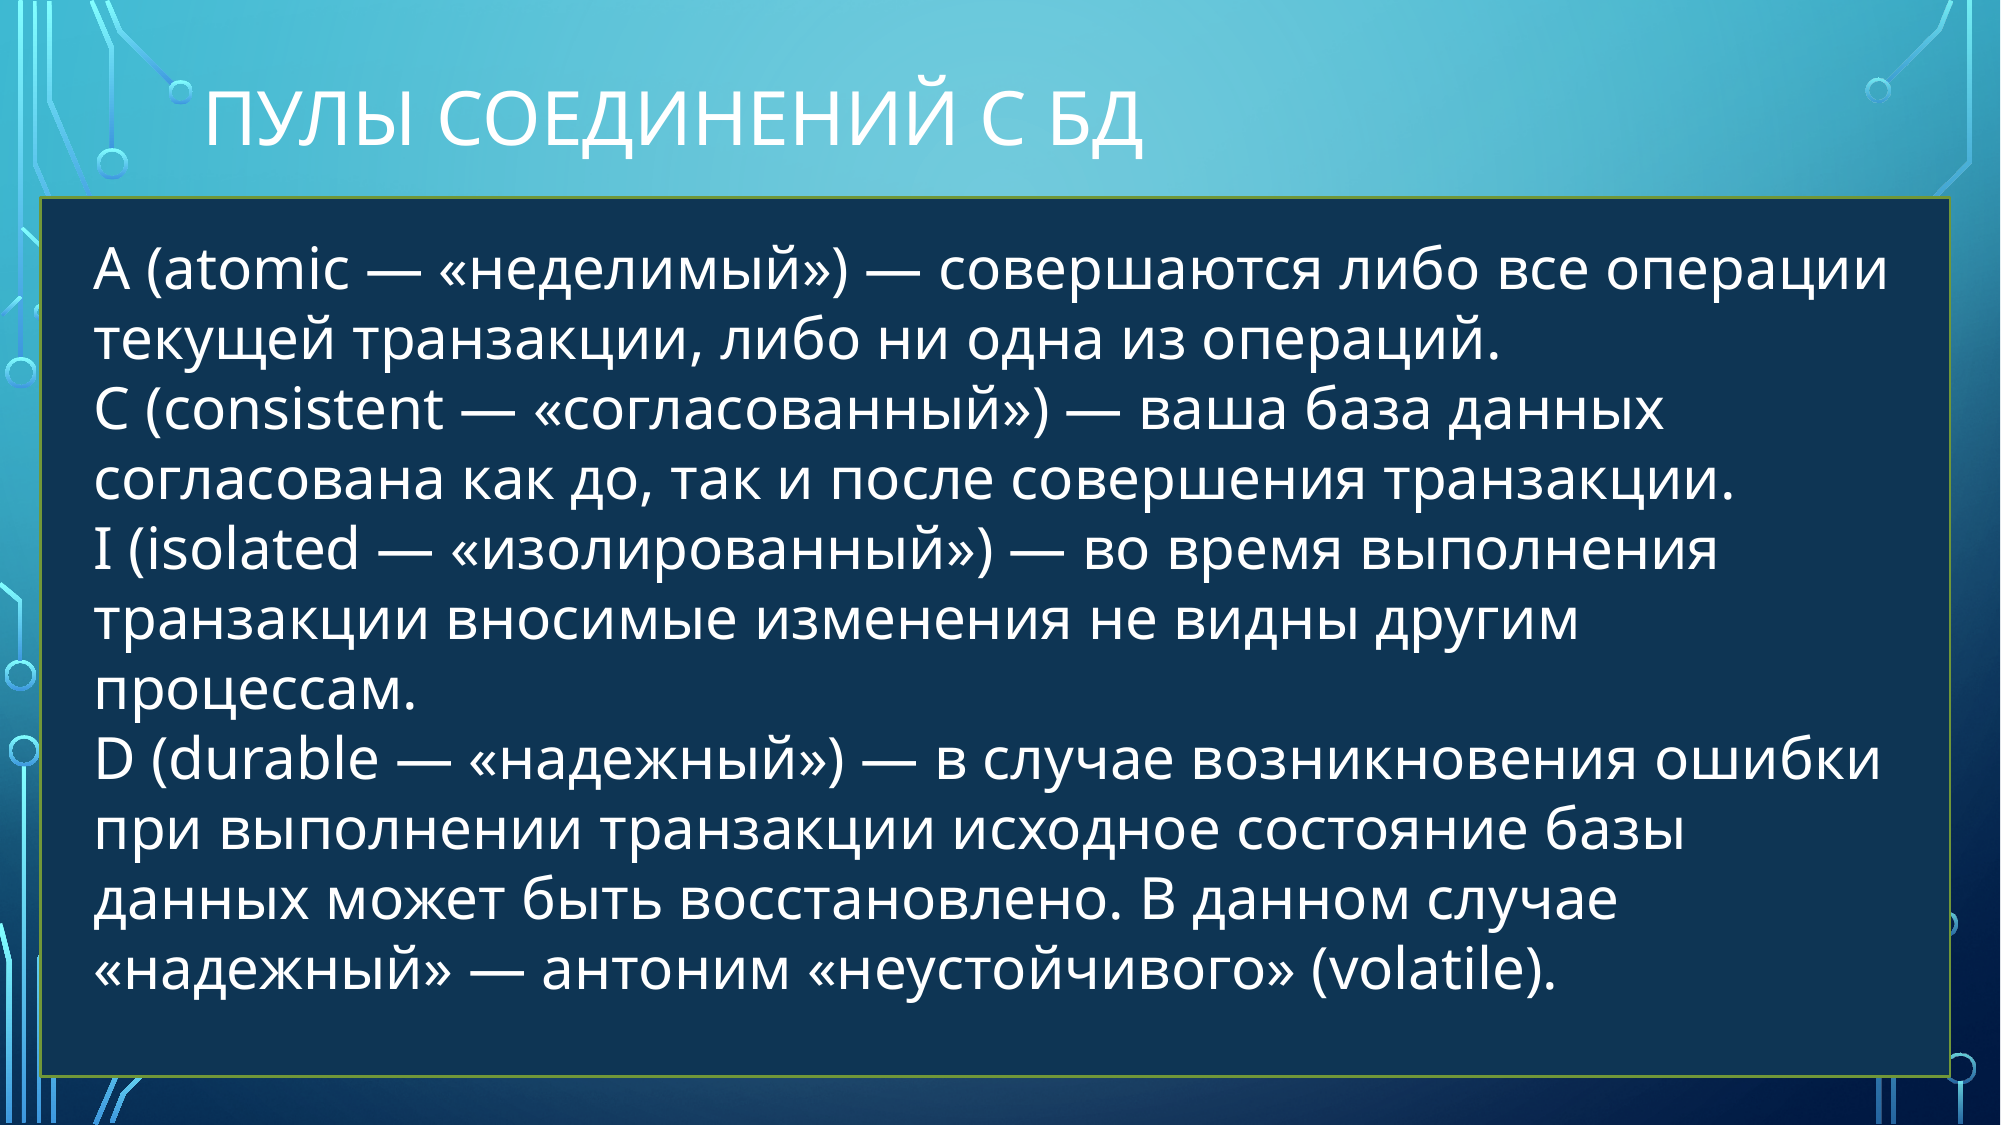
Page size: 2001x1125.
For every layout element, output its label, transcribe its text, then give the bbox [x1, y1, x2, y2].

text_box [40, 197, 1929, 276]
text_box [39, 196, 1951, 1078]
text_box A (atomic — «неделимый») — совершаются либо все операции текущей транзакции, либо ни одна из операций. C (consistent — «согласованный») — ваша база данных согласована как до, так и после совершения транзакции. I (isolated — «изолированный») — во время выполнения транзакции вносимые изменения не видны другим процессам. D (durable — «надежный») — в случае возникновения ошибки при выполнении транзакции исходное состояние базы данных может быть восстановлено. В данном случае «надежный» — антоним «неустойчивого» (volatile). [78, 223, 1929, 1009]
title Пулы соединений с БД [187, 0, 1950, 243]
